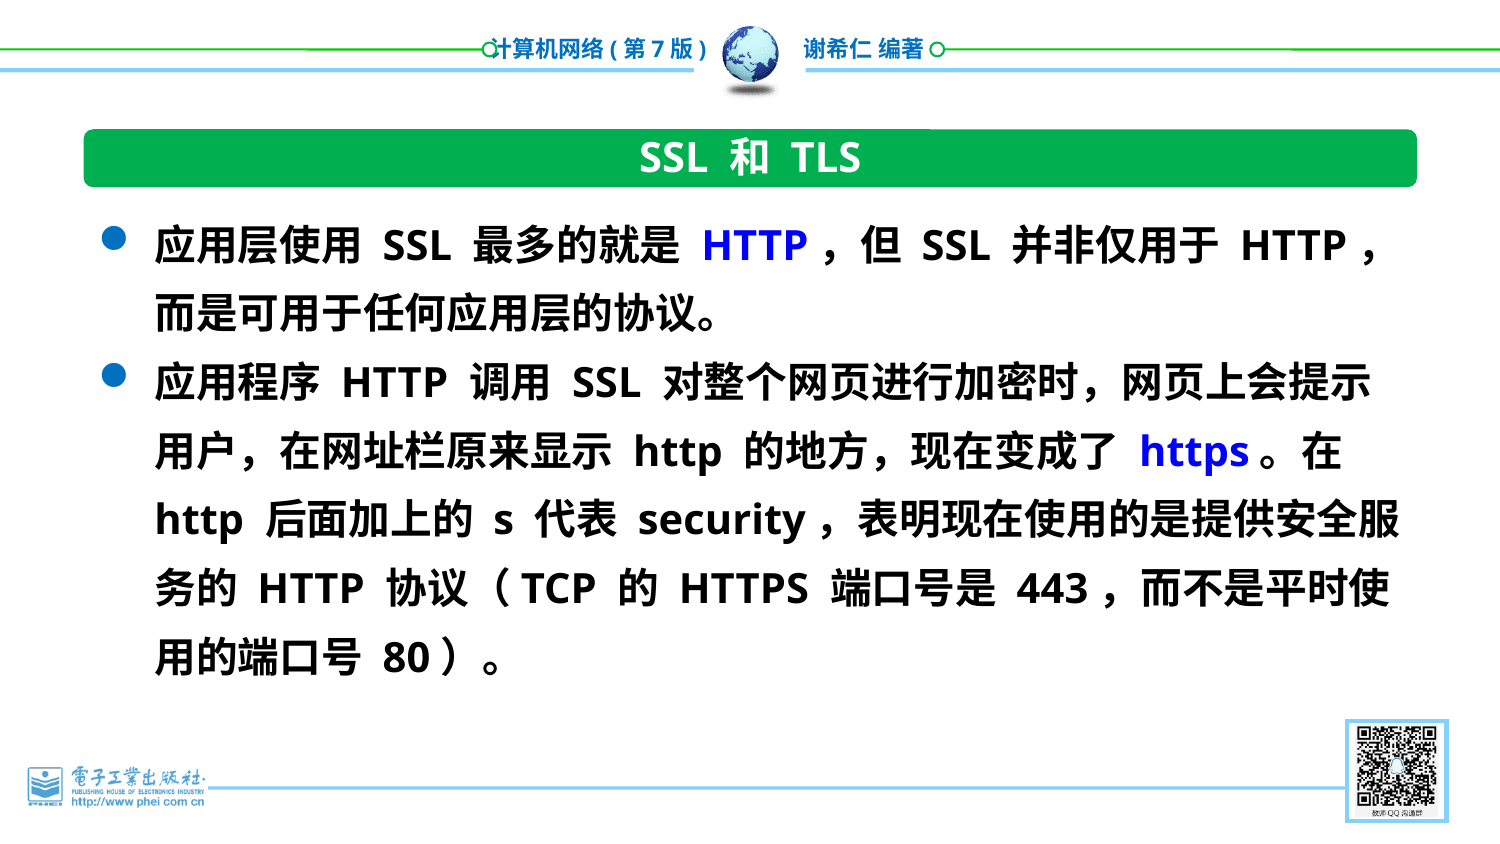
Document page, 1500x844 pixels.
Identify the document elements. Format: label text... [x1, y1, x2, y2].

text_box 应用层使用 SSL 最多的就是 HTTP，但 SSL 并非仅用于 HTTP，而是可用于任何应用层的协议。 应用程序 HTTP 调用 SSL 对整个网页进行加密时，网页上会提示用户，在网址栏原来显示 http 的地方，现在变成了 https。在 http 后面加上的 s 代表 security，表明现在使用的是提供安全服务的 HTTP 协议（TCP 的 HTTPS 端口号是 443，而不是平时使用的端口号 80）。 [83, 192, 1418, 688]
text_box [83, 129, 624, 188]
picture [720, 24, 780, 100]
picture [23, 764, 208, 809]
text_box SSL 和 TLS [624, 123, 877, 189]
picture [1355, 724, 1438, 817]
text_box [877, 129, 1418, 188]
